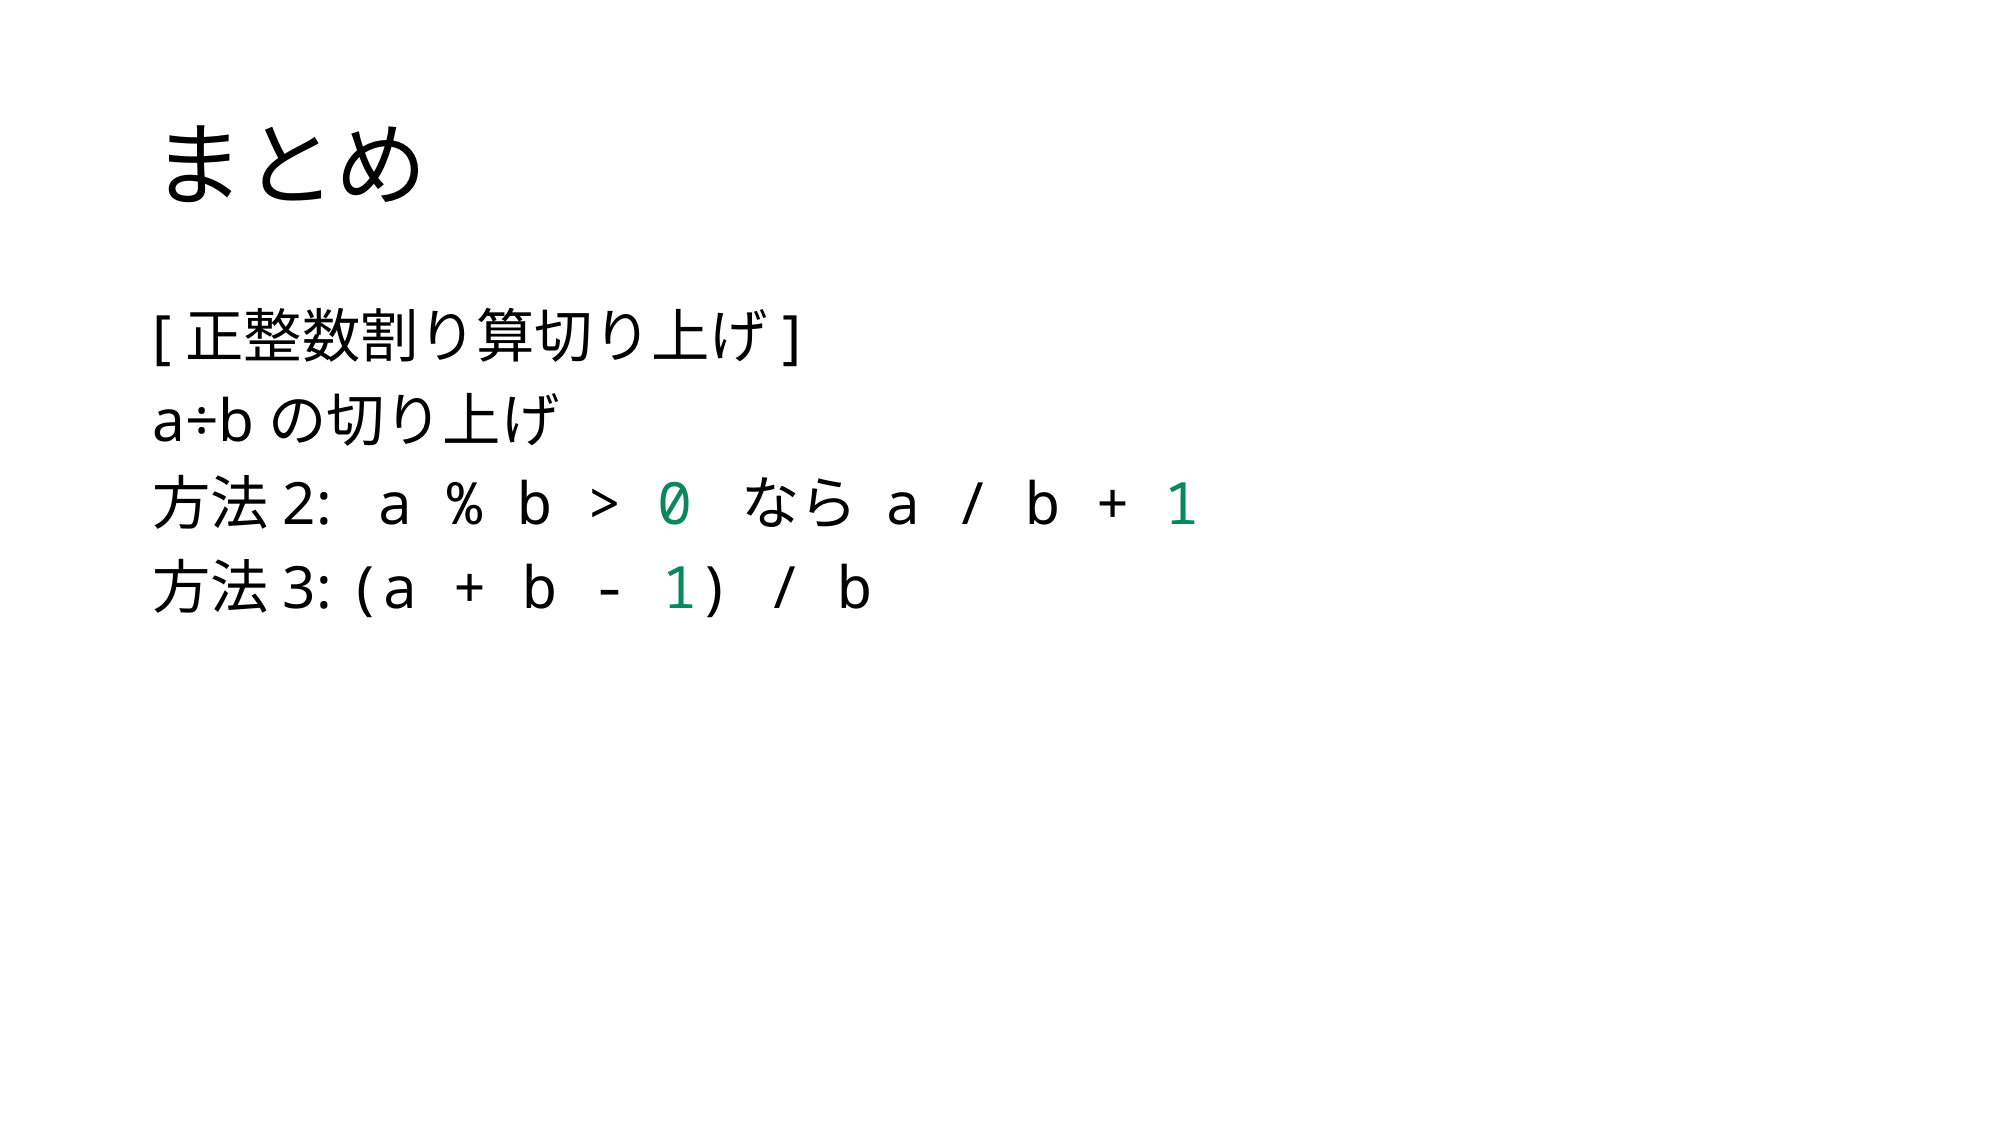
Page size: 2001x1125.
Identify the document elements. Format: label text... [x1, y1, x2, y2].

list [正整数割り算切り上げ] a÷bの切り上げ 方法2: a % b > 0 なら a / b + 1 方法3: (a + b - 1) / b [137, 299, 1863, 1014]
title まとめ [137, 59, 1863, 278]
